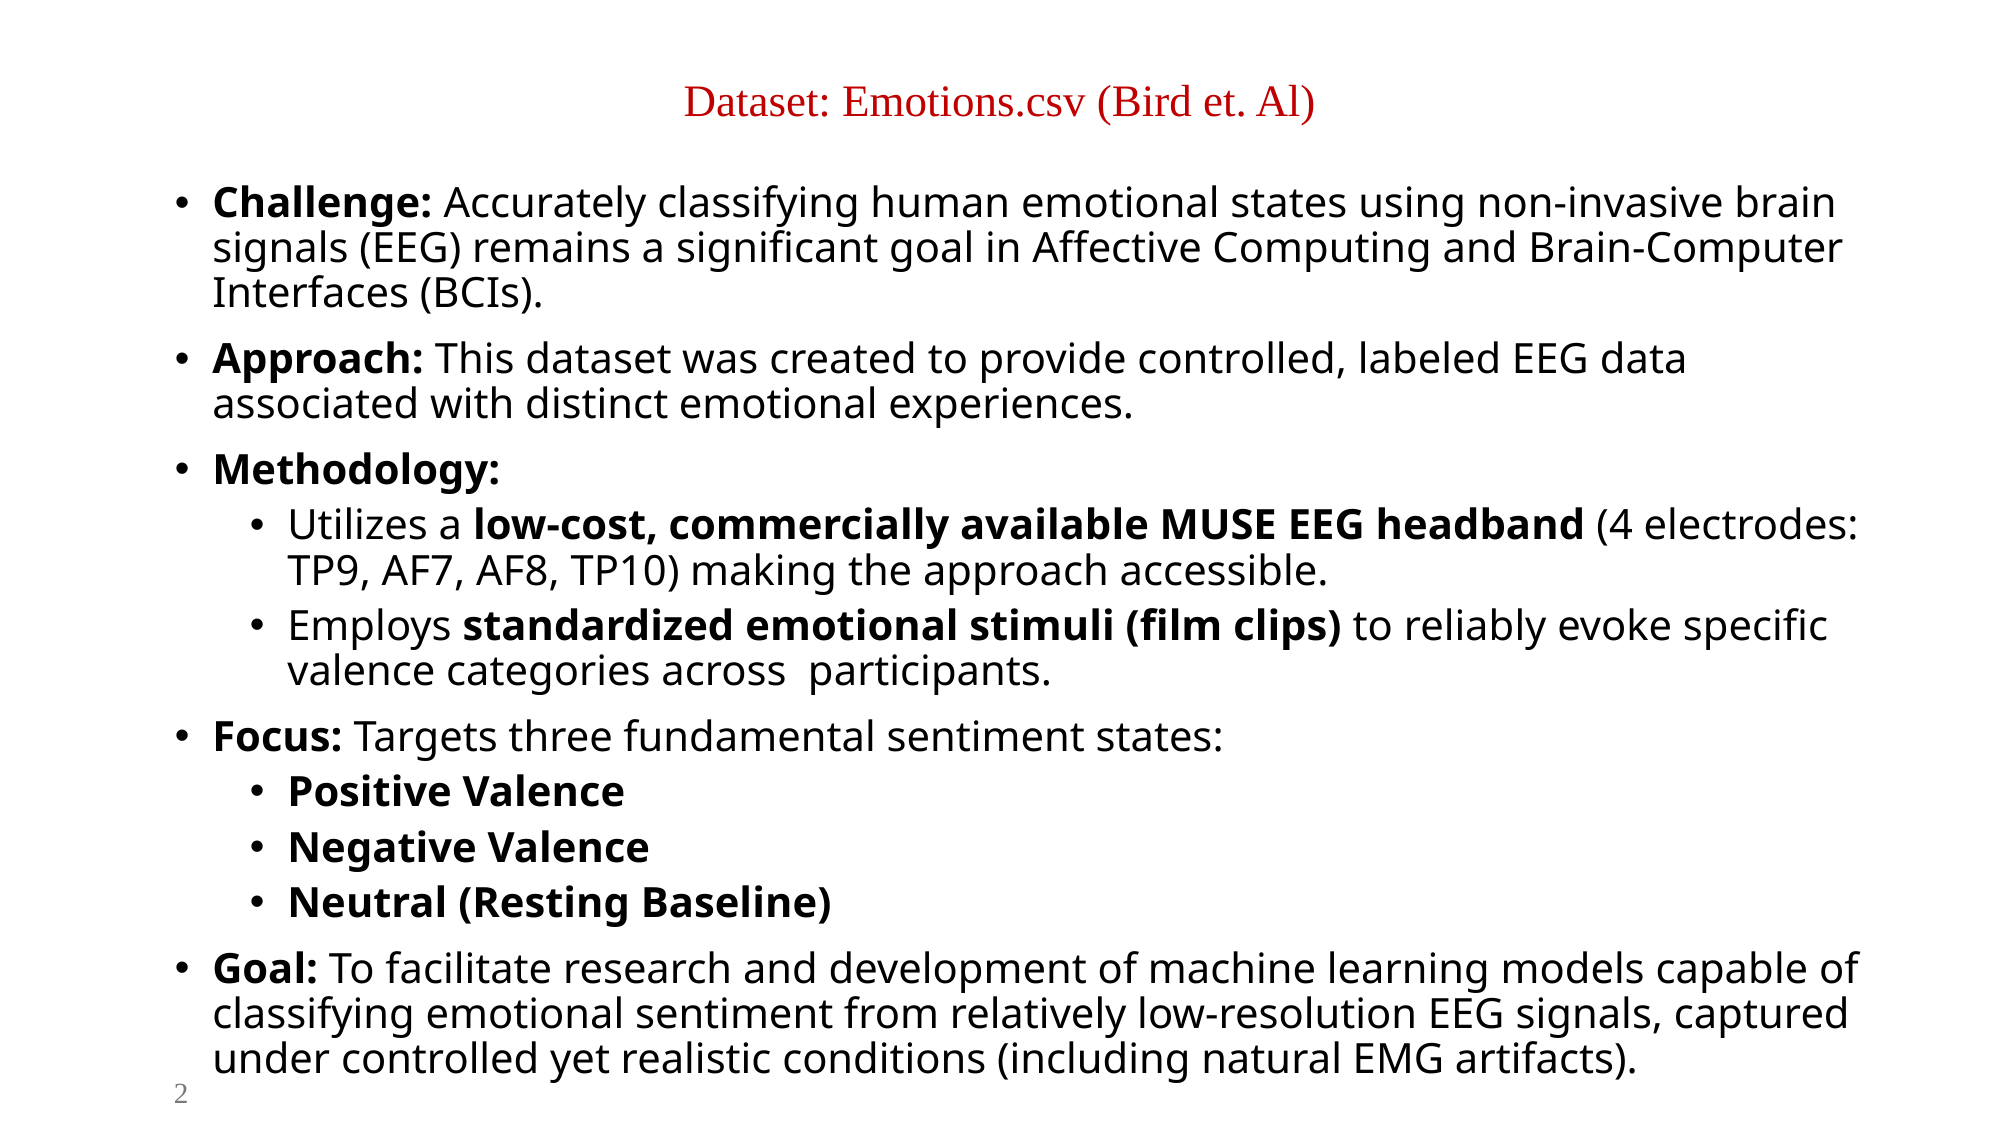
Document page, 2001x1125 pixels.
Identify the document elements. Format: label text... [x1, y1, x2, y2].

list Challenge: Accurately classifying human emotional states using non-invasive brain signals (EEG) remains a significant goal in Affective Computing and Brain-Computer Interfaces (BCIs). Approach: This dataset was created to provide controlled, labeled EEG data associated with distinct emotional experiences. Methodology: Utilizes a low-cost, commercially available MUSE EEG headband (4 electrodes: TP9, AF7, AF8, TP10) making the approach accessible. Employs standardized emotional stimuli (film clips) to reliably evoke specific valence categories across participants. Focus: Targets three fundamental sentiment states: Positive Valence Negative Valence Neutral (Resting Baseline) Goal: To facilitate research and development of machine learning models capable of classifying emotional sentiment from relatively low-resolution EEG signals, captured under controlled yet realistic conditions (including natural EMG artifacts). [159, 174, 1885, 917]
title Dataset: Emotions.csv (Bird et. Al) [61, 64, 1939, 134]
slide_number 2 [30, 1057, 333, 1125]
